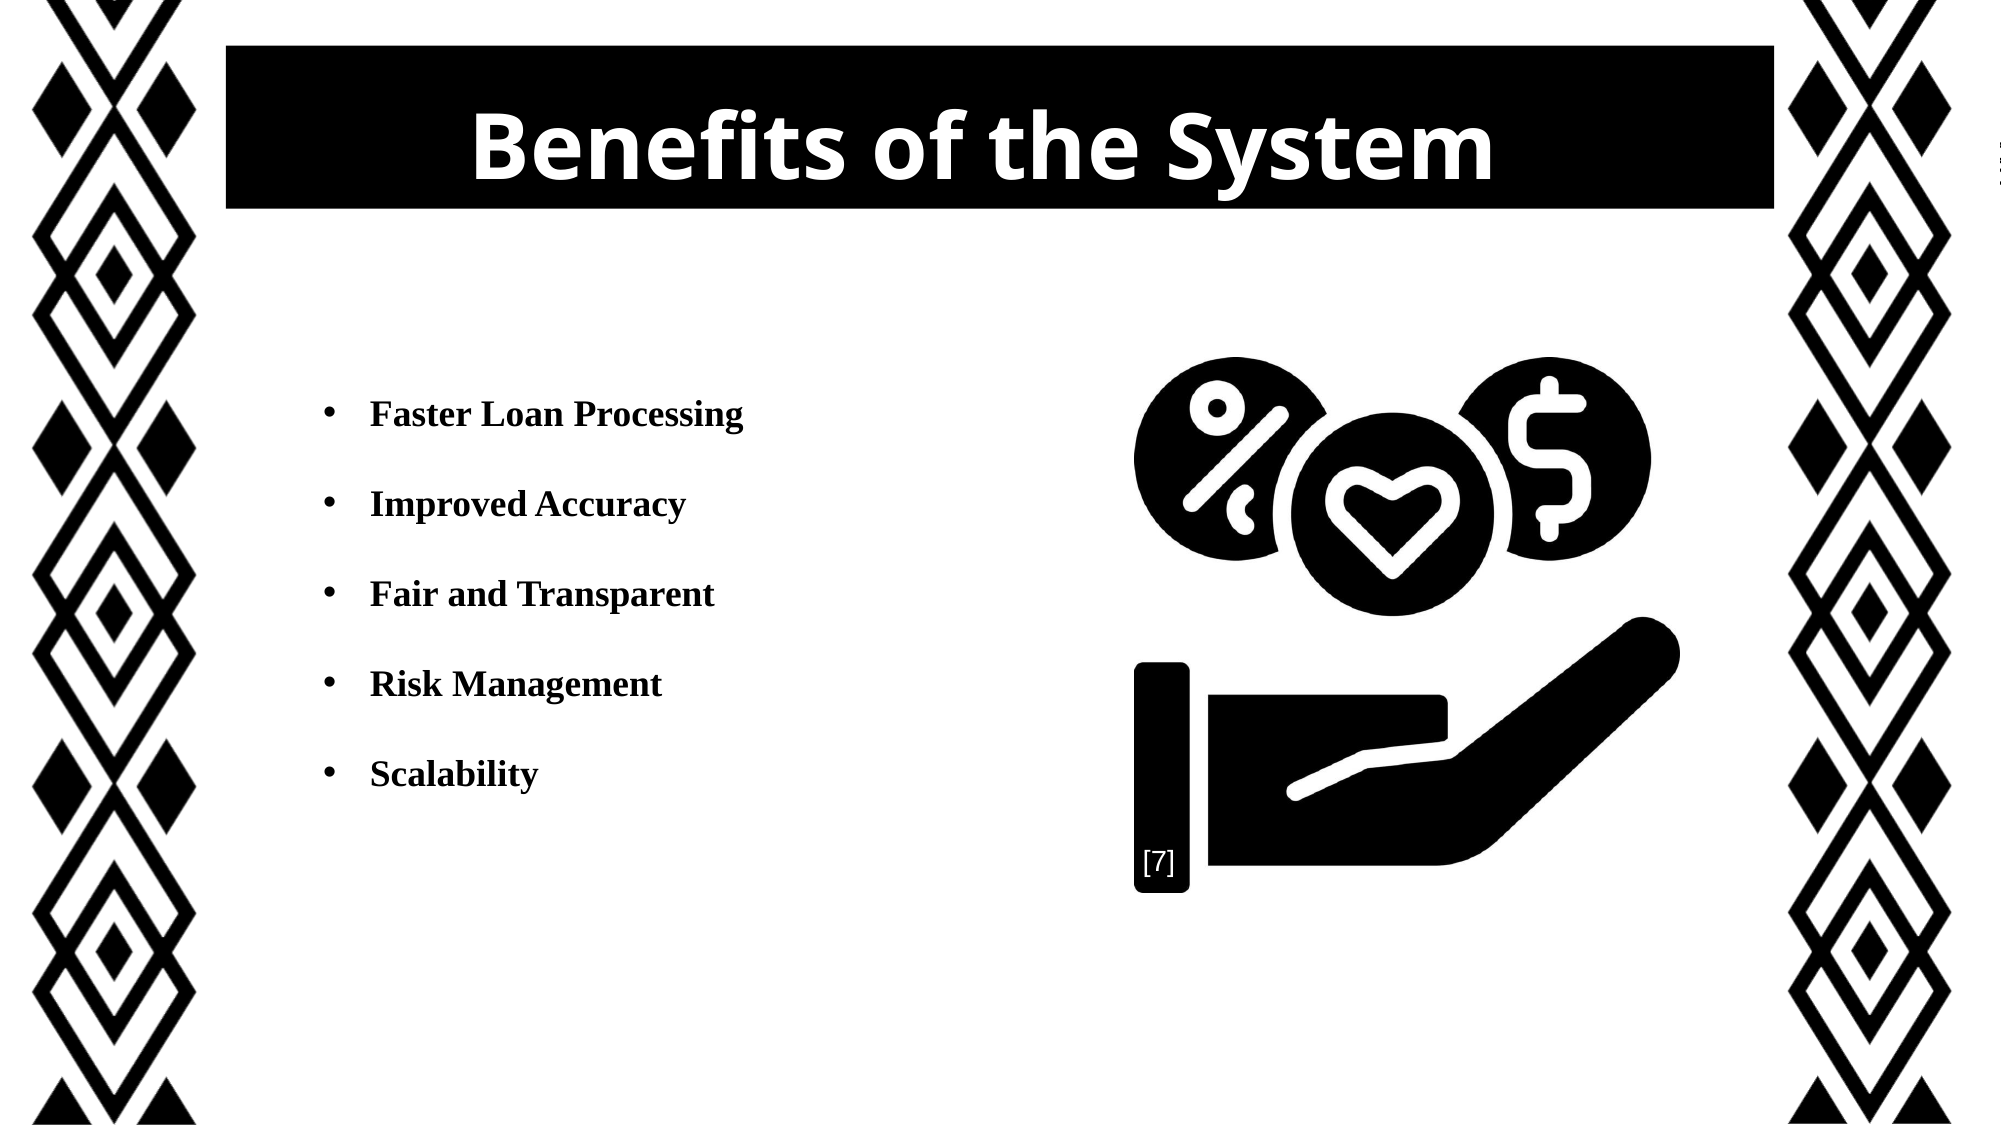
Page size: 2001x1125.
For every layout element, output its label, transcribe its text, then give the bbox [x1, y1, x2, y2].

text_box Faster Loan Processing Improved Accuracy Fair and Transparent Risk Management Scalability [308, 381, 954, 860]
picture [1133, 357, 1680, 893]
picture [1740, 0, 2000, 1124]
text_box Benefits of the System [335, 64, 1632, 191]
text_box [225, 45, 1735, 209]
picture [0, 0, 245, 1125]
